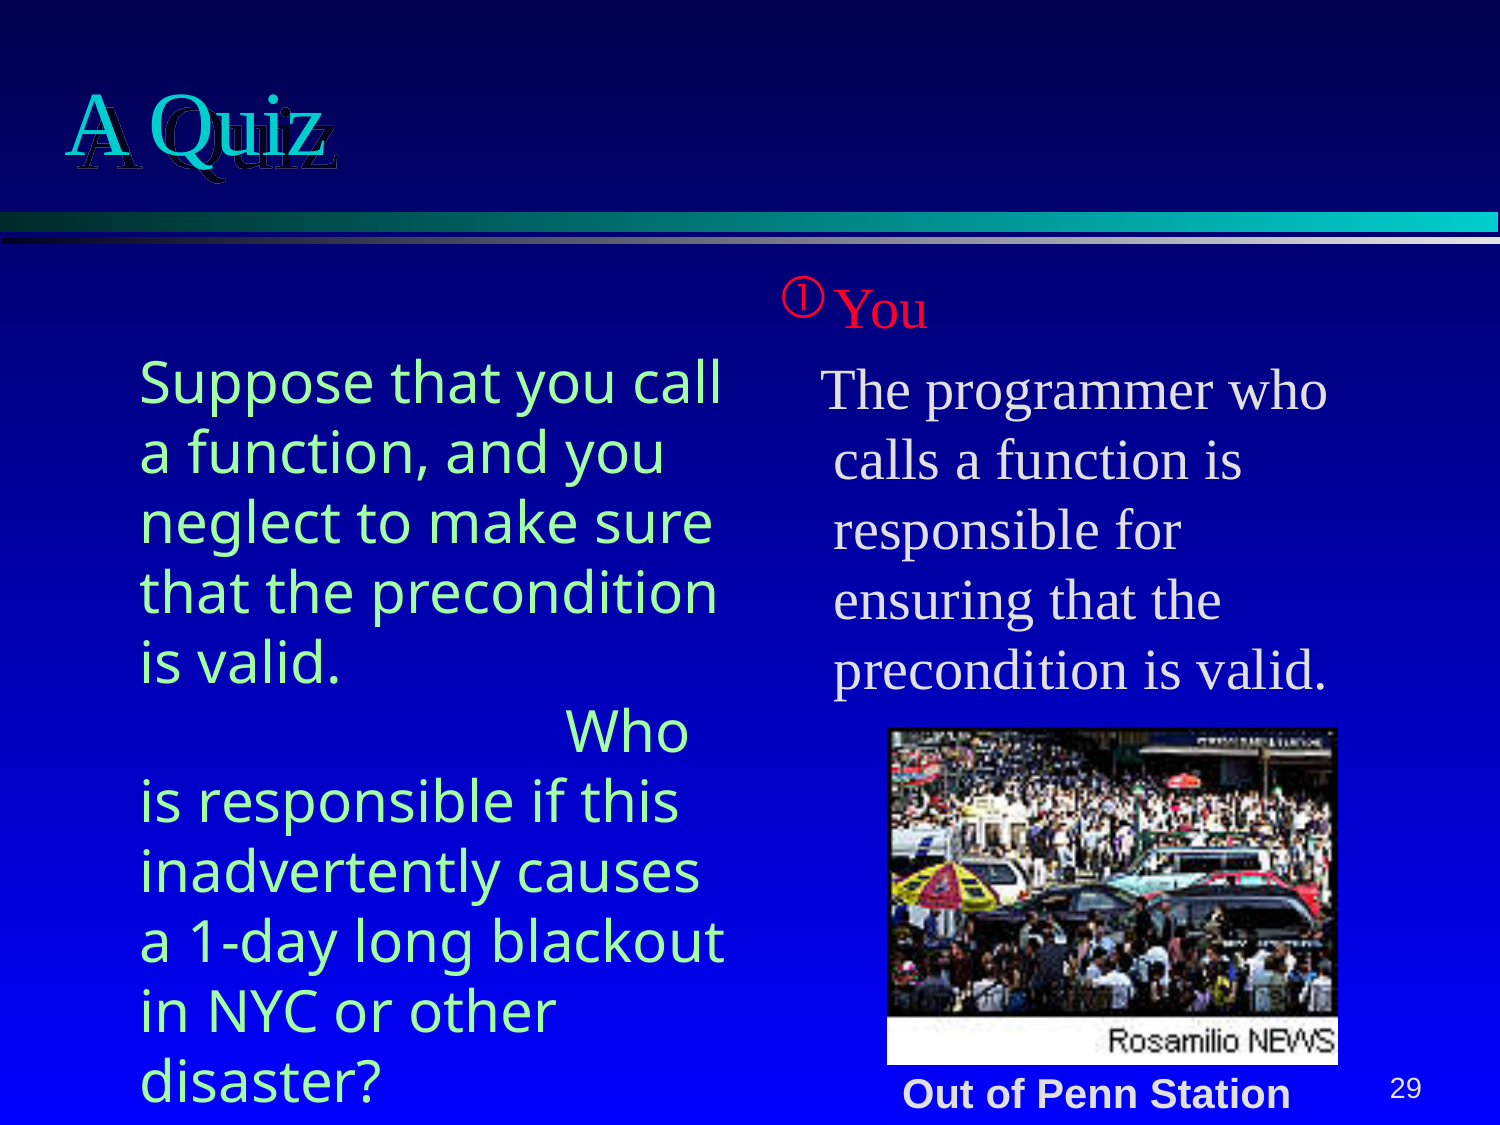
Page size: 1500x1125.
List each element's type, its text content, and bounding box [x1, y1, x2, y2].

list Suppose that you call a function, and you neglect to make sure that the precondition is valid. Who is responsible if this inadvertently causes a 1-day long blackout in NYC or other disaster? [124, 336, 751, 1013]
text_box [887, 727, 1338, 1125]
title A Quiz [49, 24, 1326, 213]
list You The programmer who calls a function is responsible for ensuring that the precondition is valid. [761, 261, 1388, 938]
